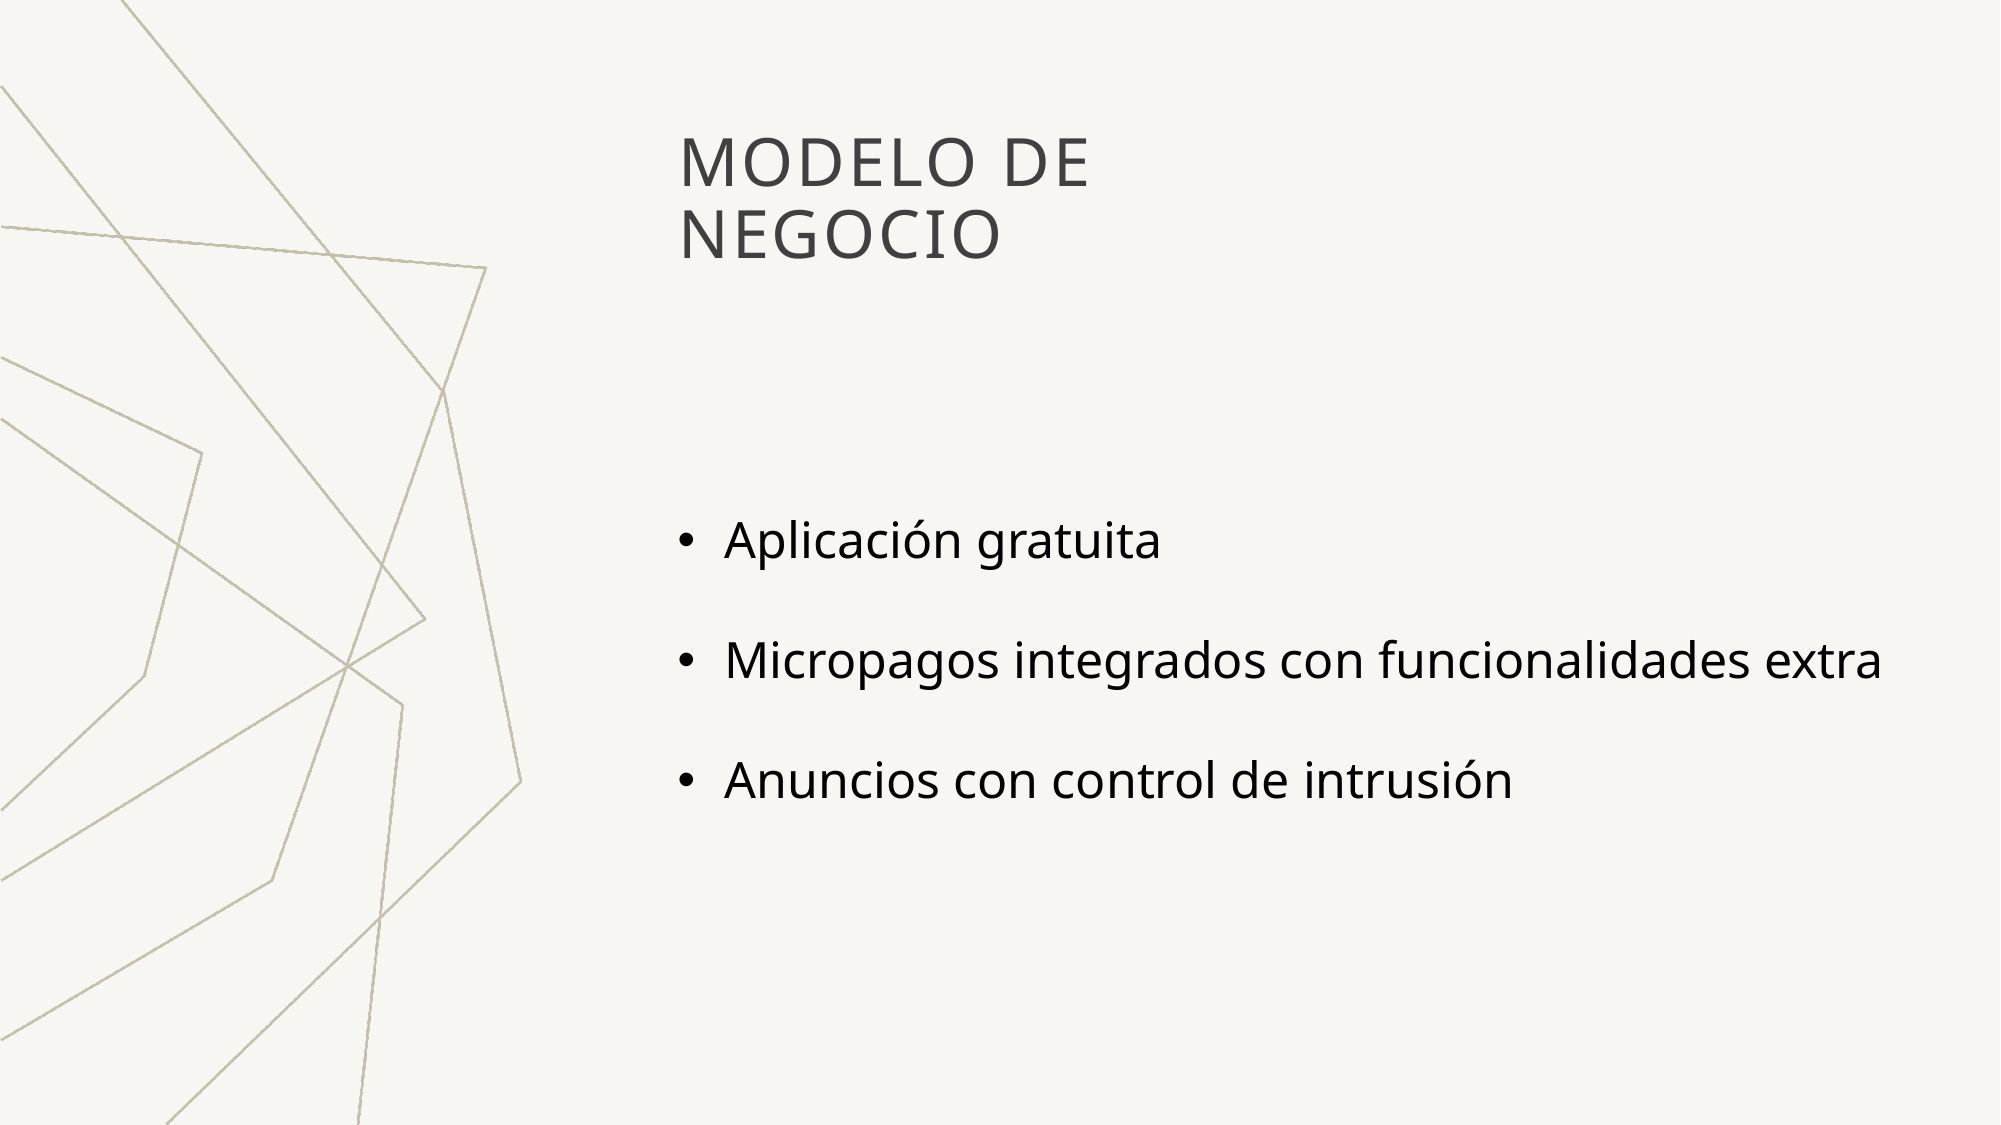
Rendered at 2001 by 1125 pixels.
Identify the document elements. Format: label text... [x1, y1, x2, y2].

title MODELO de negocio [663, 30, 1416, 281]
text_box Aplicación gratuita Micropagos integrados con funcionalidades extra Anuncios con control de intrusión [663, 441, 1927, 817]
picture [0, 0, 522, 1125]
